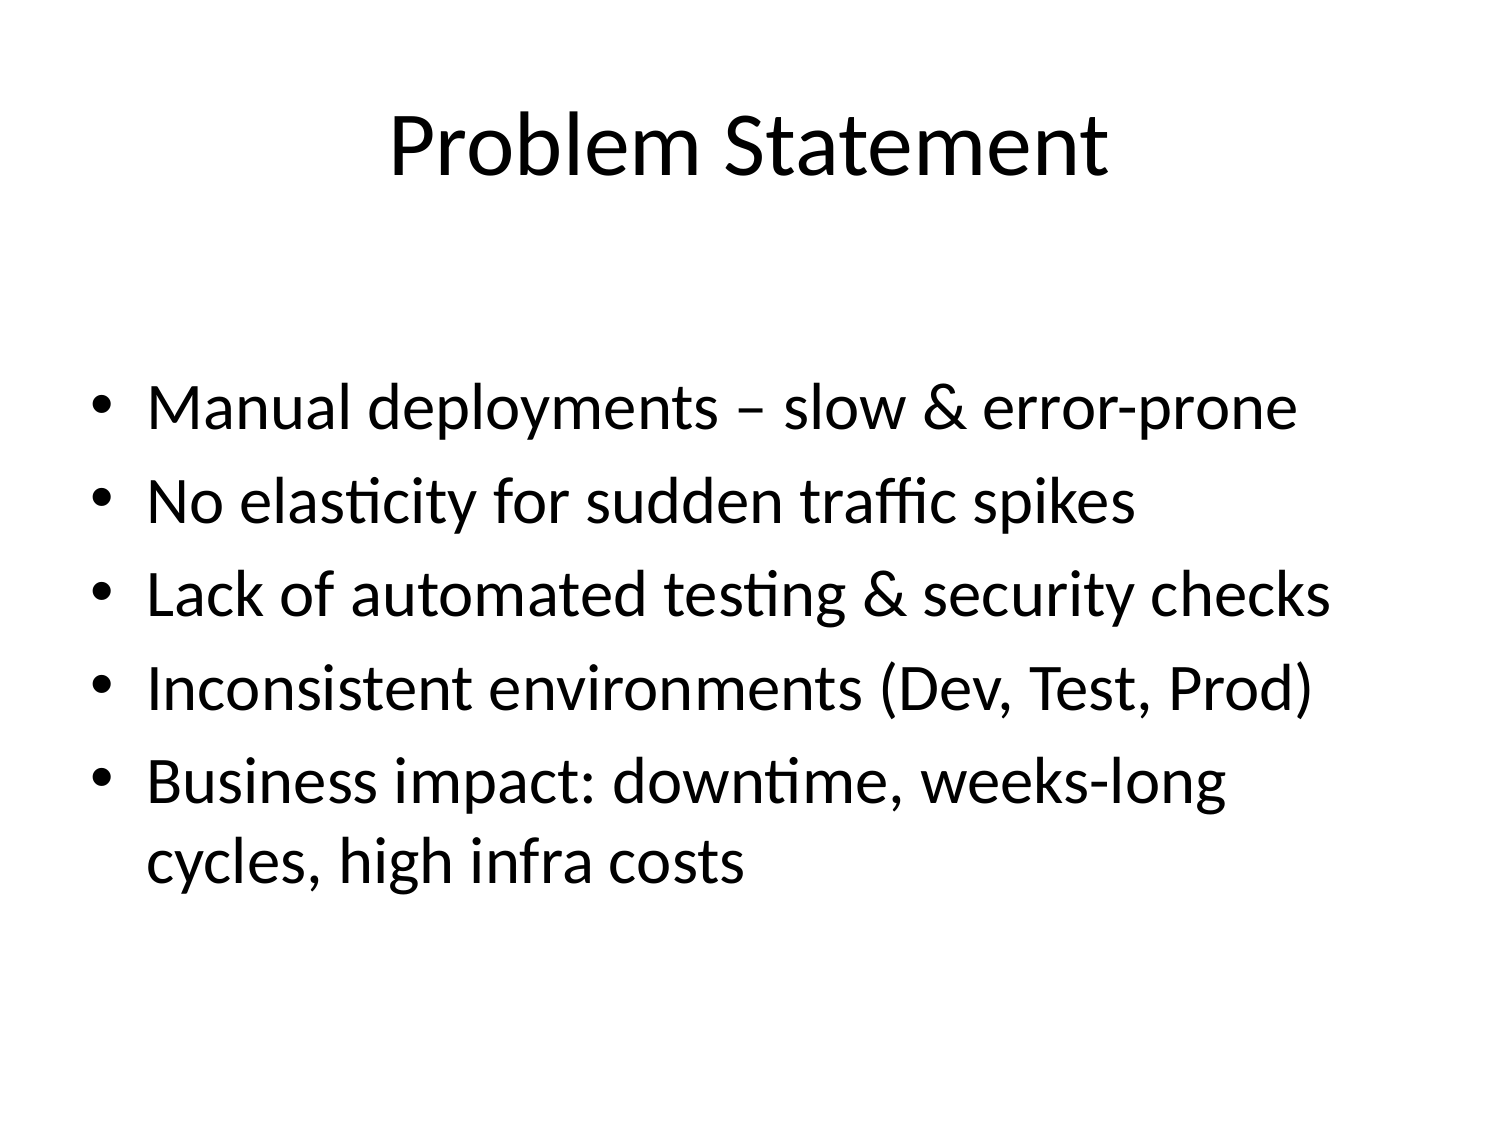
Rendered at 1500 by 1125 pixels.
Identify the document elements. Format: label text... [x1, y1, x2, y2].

title Problem Statement [75, 45, 1425, 233]
list Manual deployments – slow & error-prone No elasticity for sudden traffic spikes Lack of automated testing & security checks Inconsistent environments (Dev, Test, Prod) Business impact: downtime, weeks-long cycles, high infra costs [75, 262, 1425, 1005]
